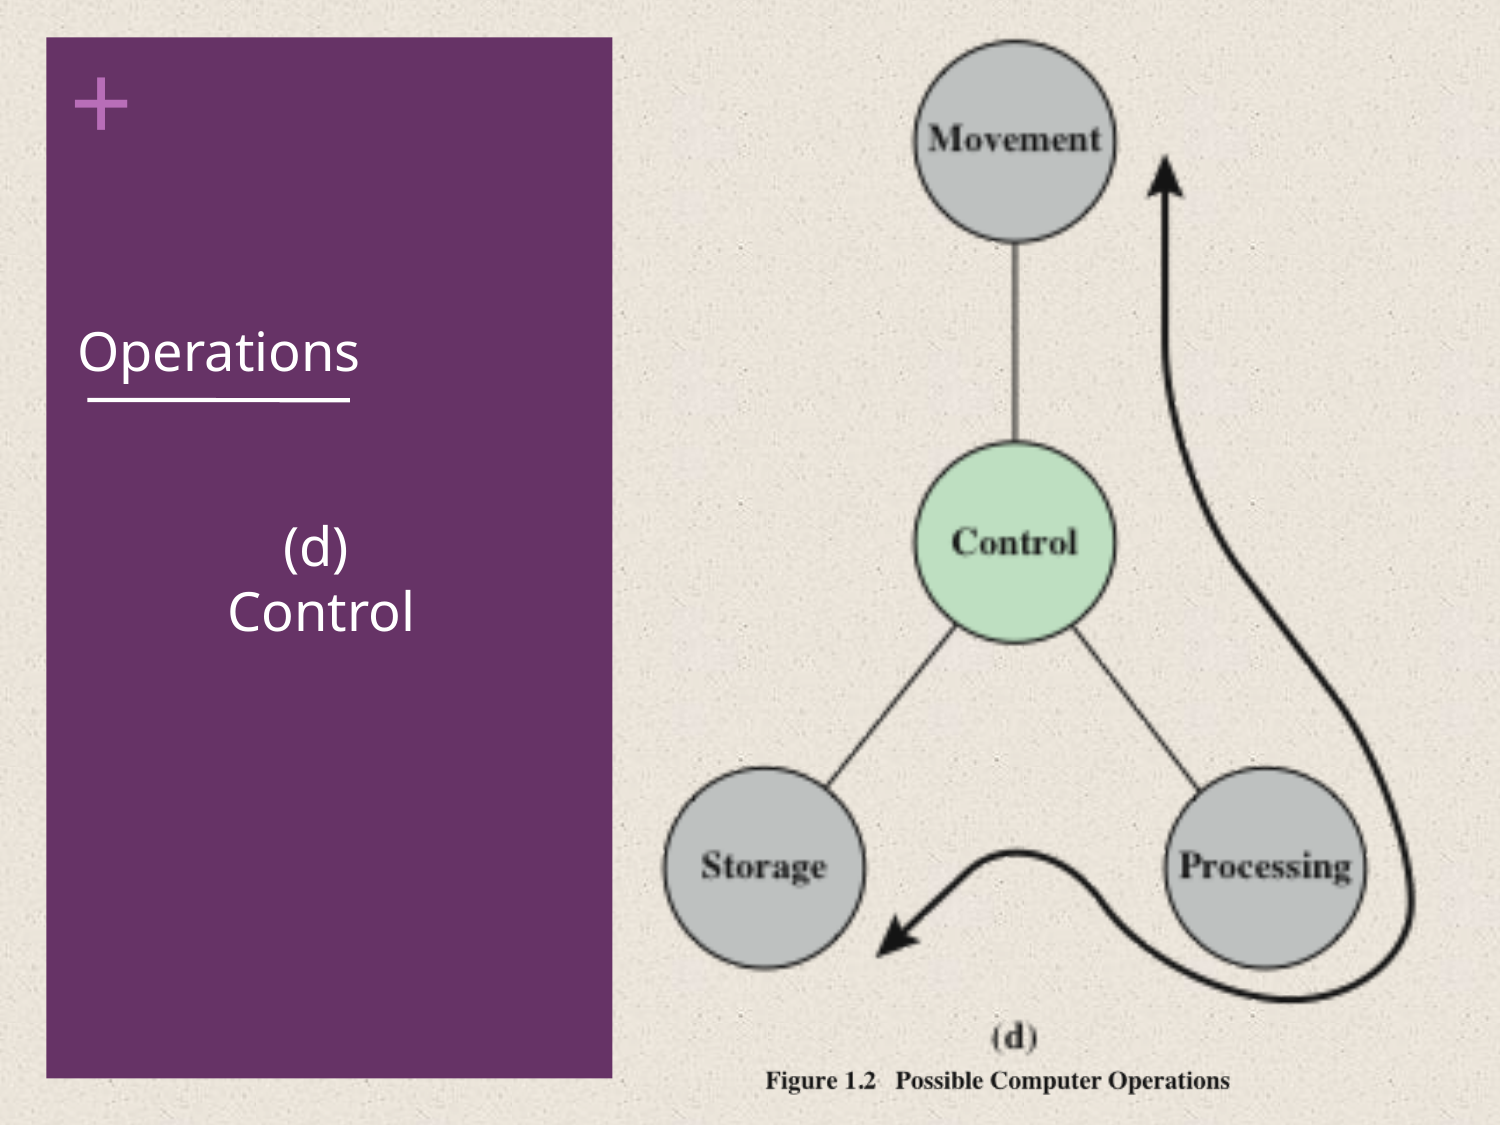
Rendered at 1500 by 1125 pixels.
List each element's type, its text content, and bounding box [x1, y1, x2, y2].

title Operations (d) Control [62, 137, 593, 650]
picture [598, 0, 1500, 1125]
